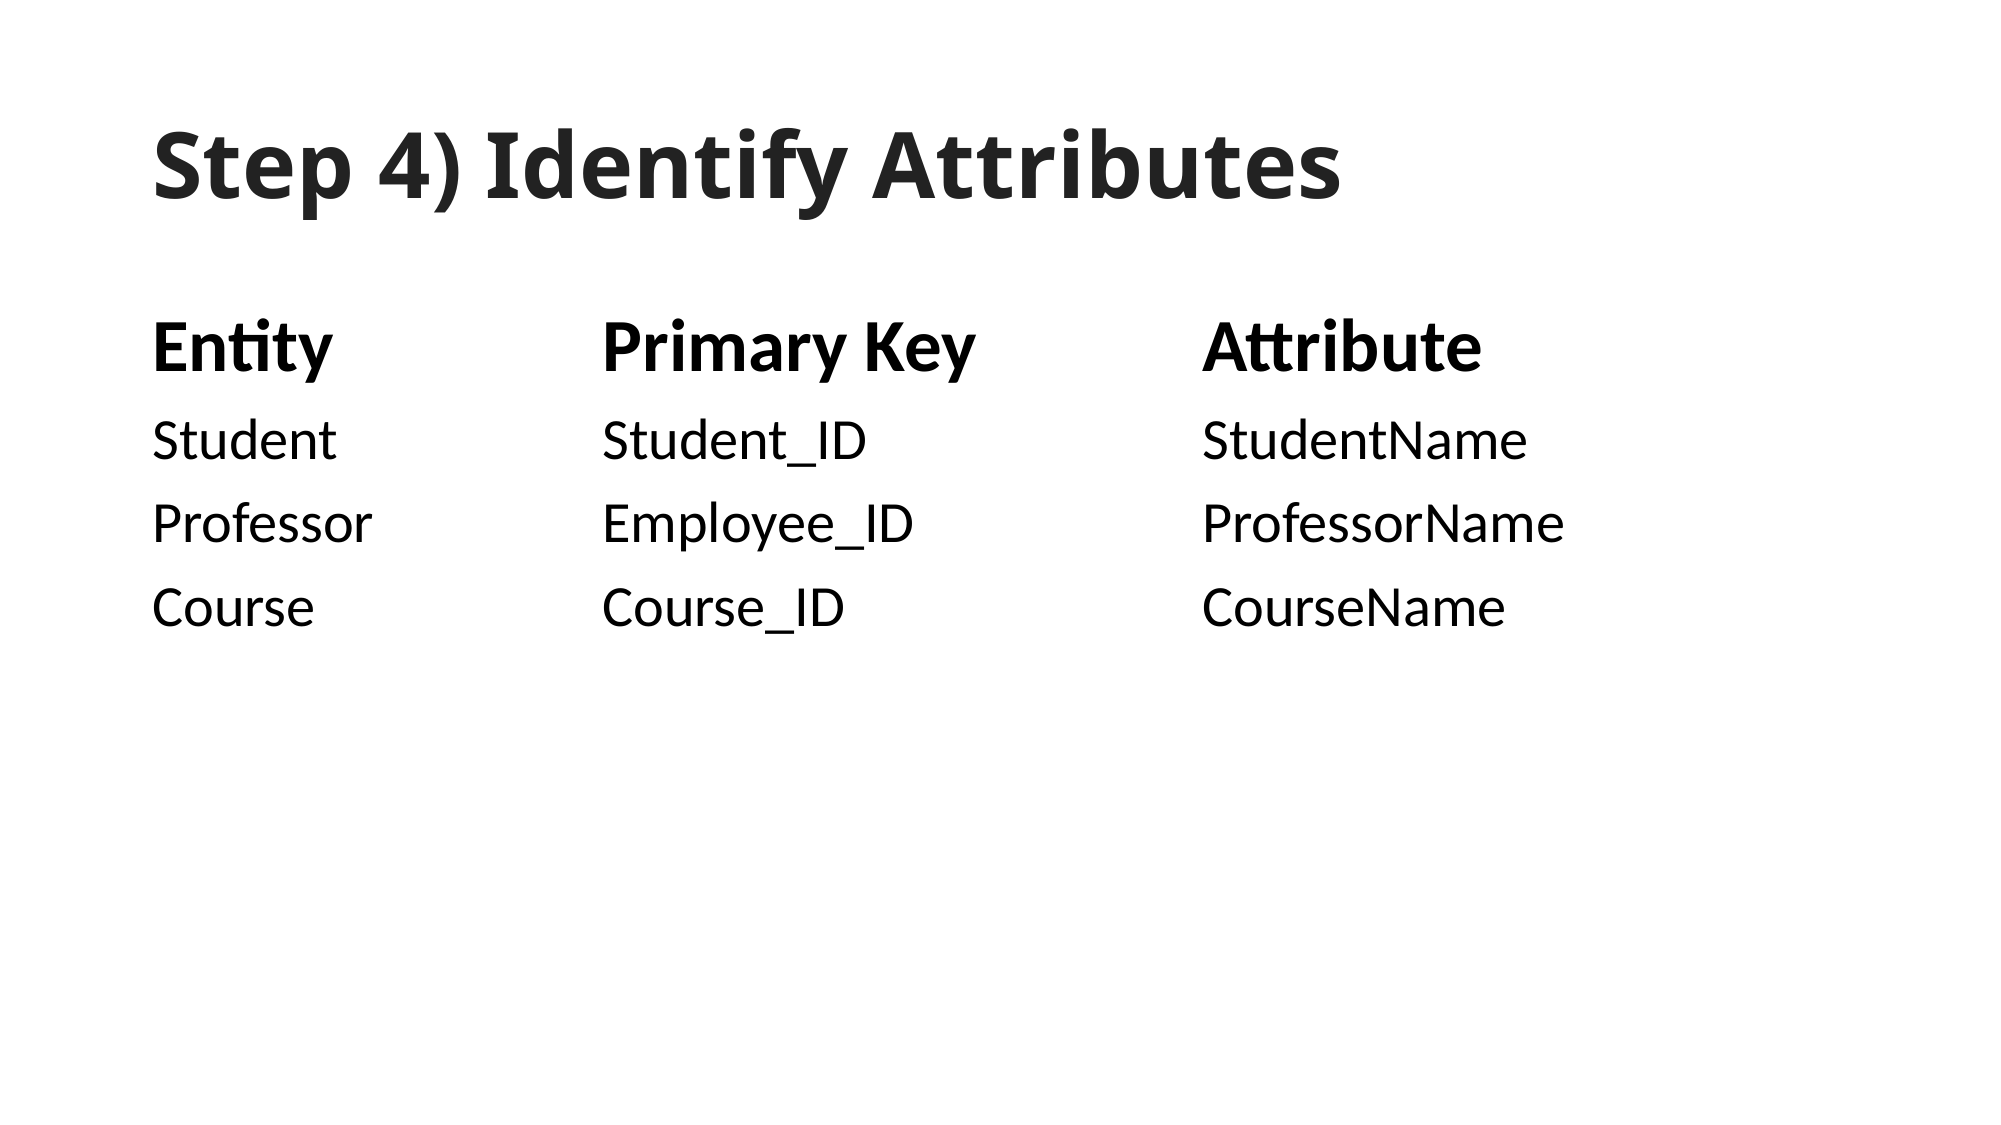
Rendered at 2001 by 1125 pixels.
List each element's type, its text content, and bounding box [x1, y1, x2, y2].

title Step 4) Identify Attributes [137, 59, 1863, 278]
list Entity Primary Key Attribute Student Student_ID StudentName Professor Employee_ID ProfessorName Course Course_ID CourseName [137, 299, 1863, 1014]
